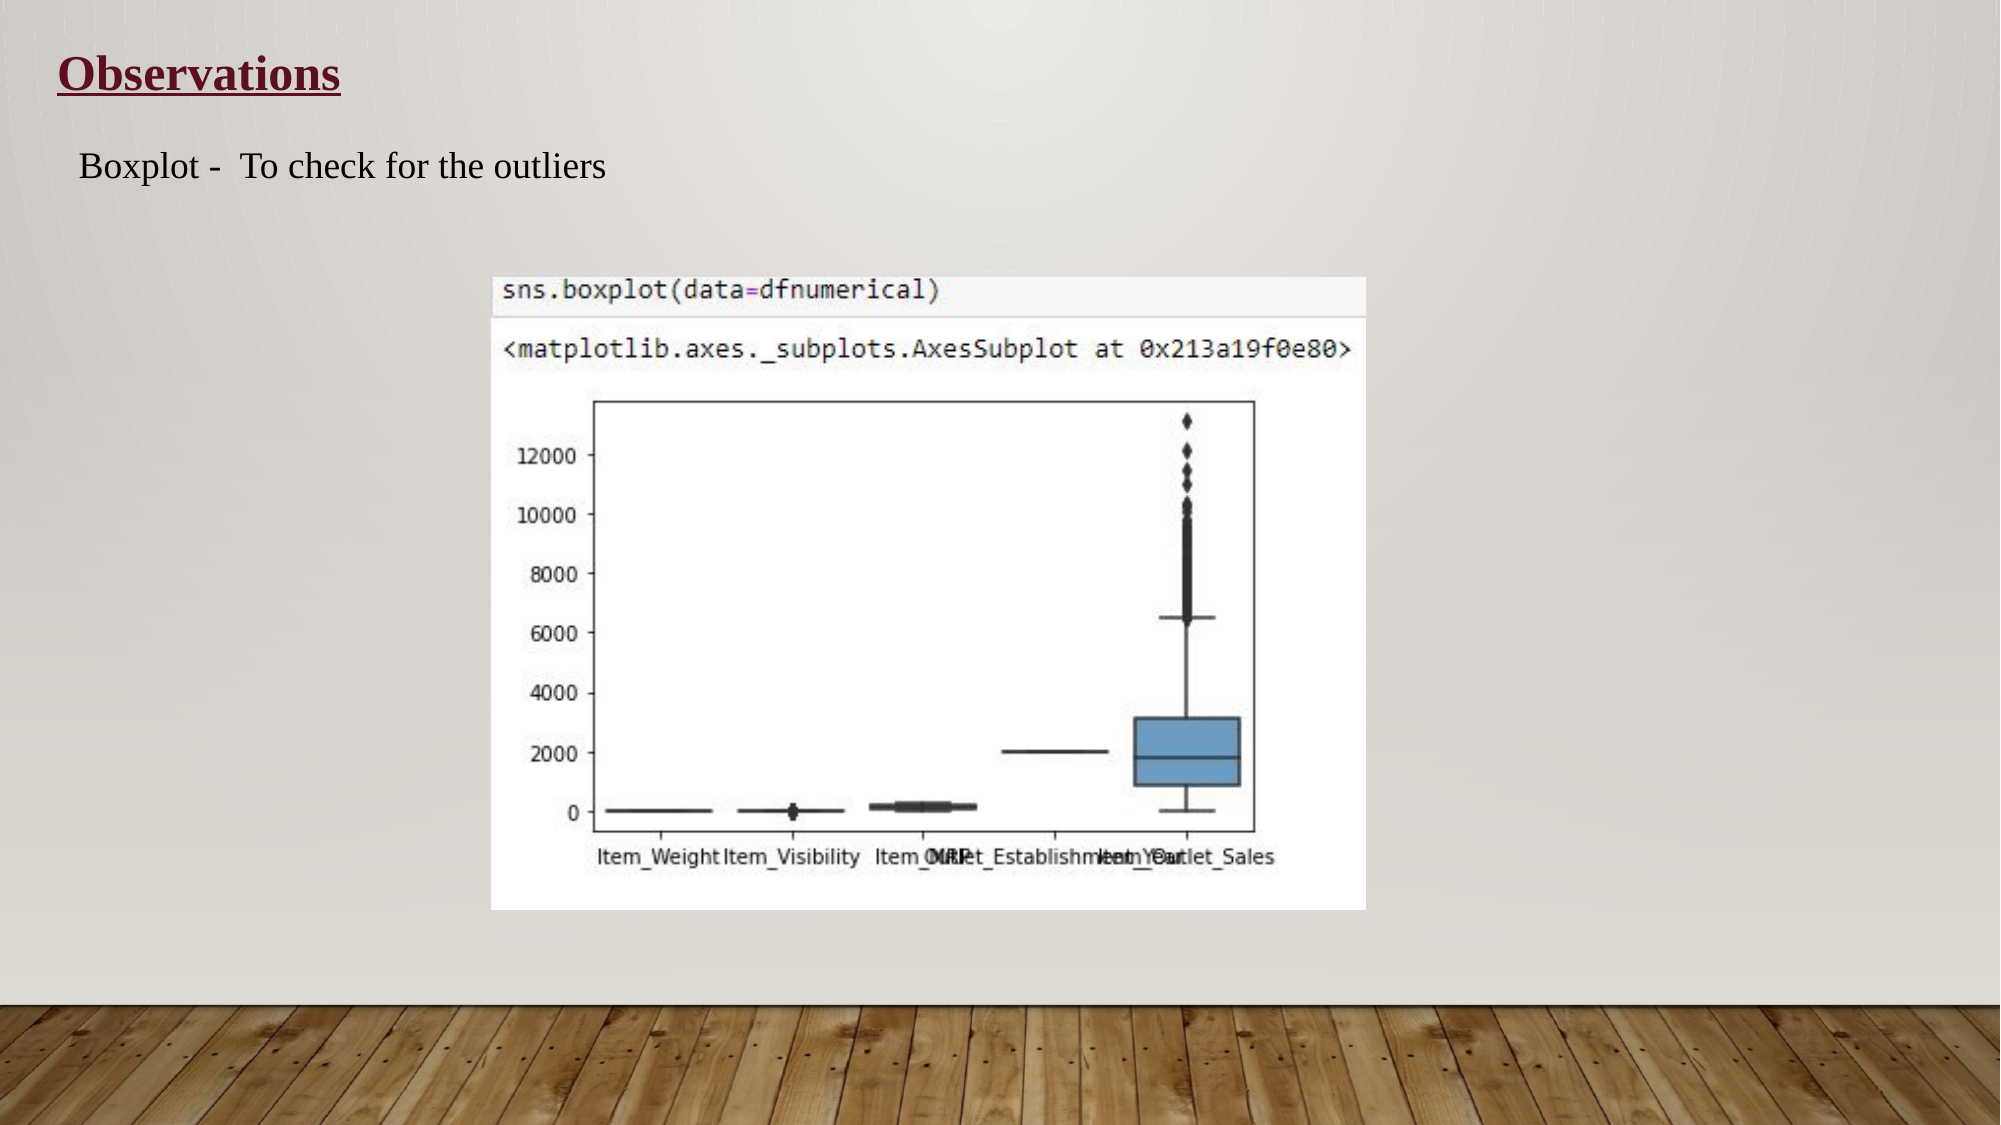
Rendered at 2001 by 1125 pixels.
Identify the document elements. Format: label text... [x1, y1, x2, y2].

picture [0, 1005, 2000, 1125]
picture [491, 277, 1366, 910]
text_box Observations [42, 32, 1043, 108]
text_box Boxplot - To check for the outliers [63, 127, 1972, 194]
